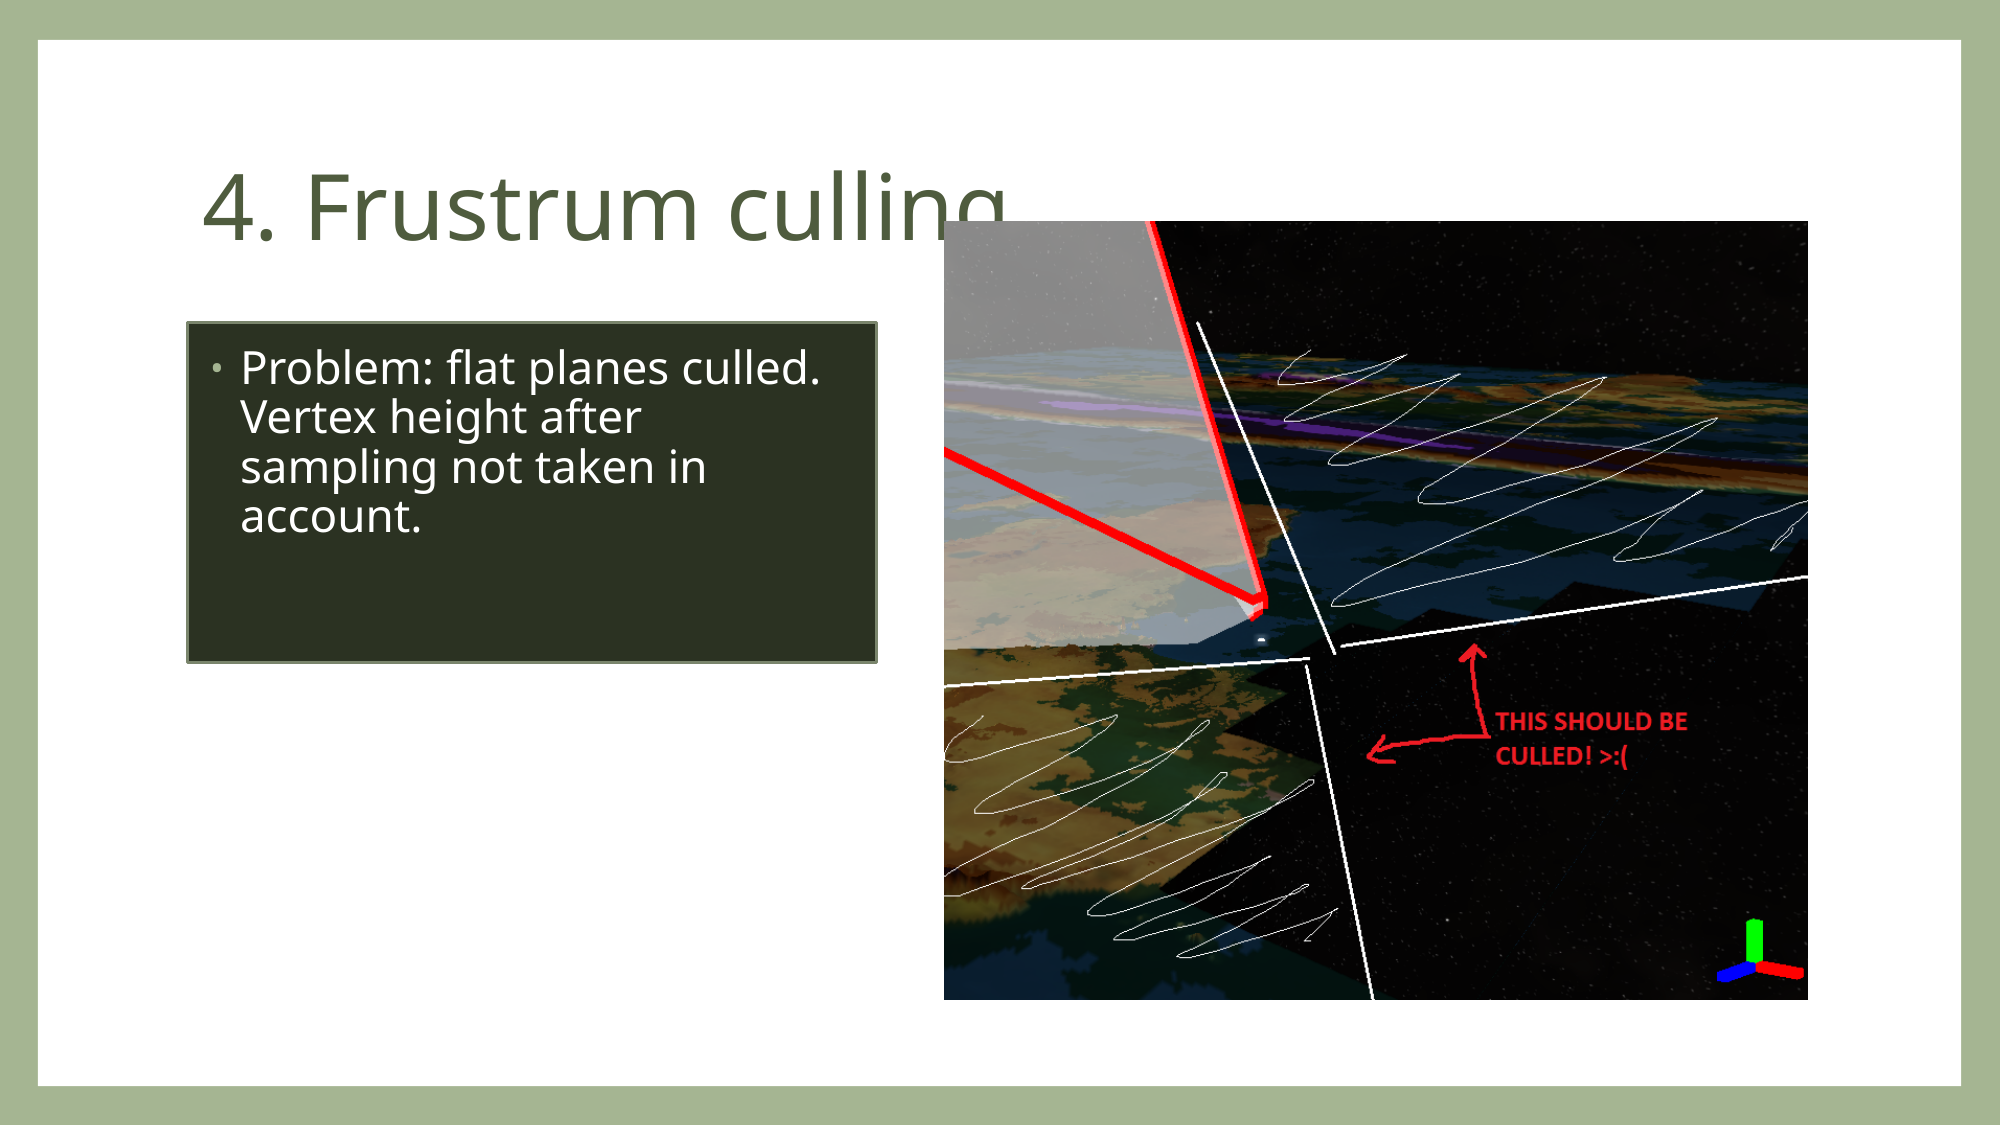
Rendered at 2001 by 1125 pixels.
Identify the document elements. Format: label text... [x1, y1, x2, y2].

text_box [186, 321, 878, 664]
title 4. Frustrum culling [187, 99, 1808, 323]
list Problem: flat planes culled. Vertex height after sampling not taken in account. [187, 337, 862, 1000]
picture [943, 220, 1808, 1001]
